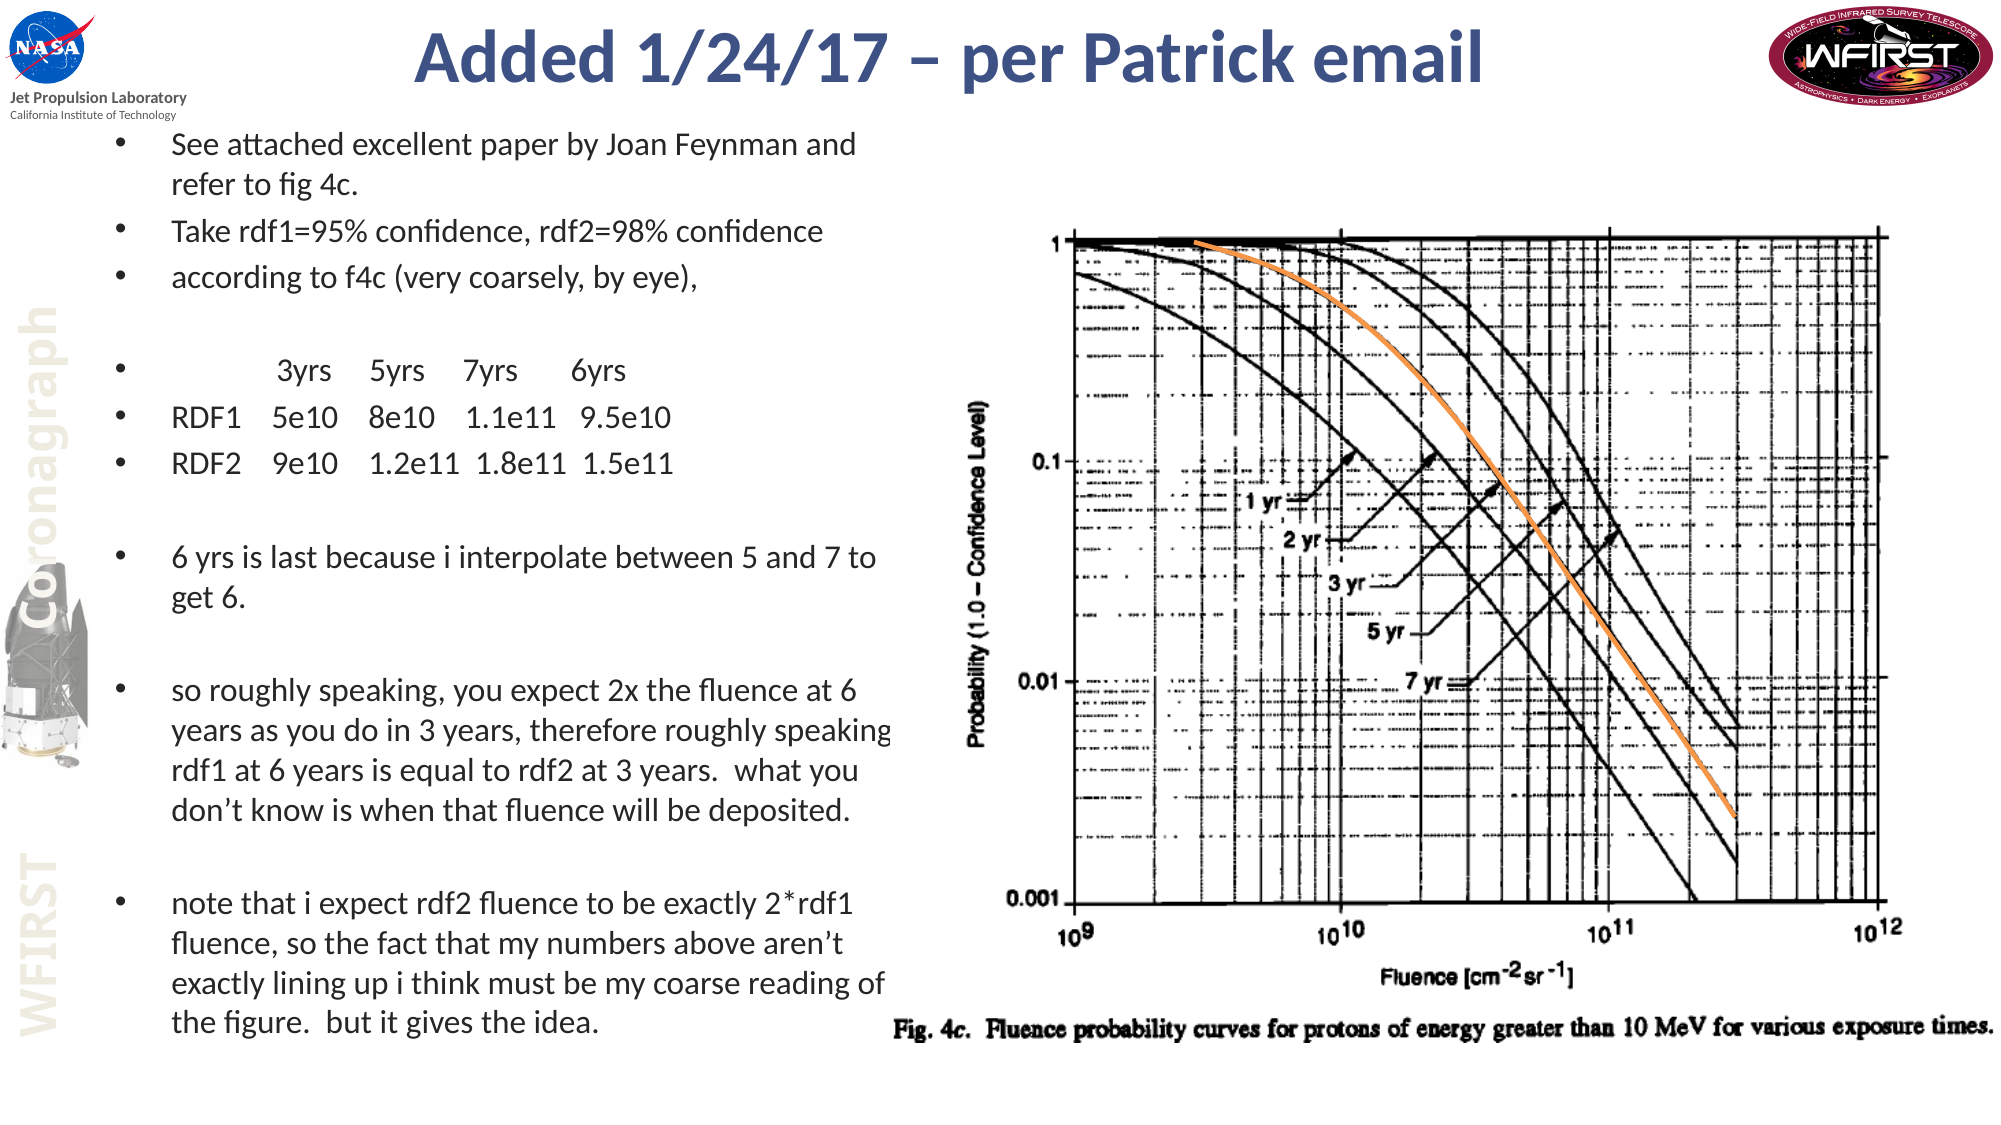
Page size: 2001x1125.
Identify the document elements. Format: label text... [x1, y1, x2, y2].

picture [1767, 5, 1994, 107]
list See attached excellent paper by Joan Feynman and refer to fig 4c. Take rdf1=95% confidence, rdf2=98% confidence according to f4c (very coarsely, by eye), 3yrs 5yrs 7yrs 6yrs RDF1 5e10 8e10 1.1e11 9.5e10 RDF2 9e10 1.2e11 1.8e11 1.5e11 6 yrs is last because i interpolate between 5 and 7 to get 6. so roughly speaking, you expect 2x the fluence at 6 years as you do in 3 years, therefore roughly speaking rdf1 at 6 years is equal to rdf2 at 3 years. what you don’t know is when that fluence will be deposited. note that i expect rdf2 fluence to be exactly 2*rdf1 fluence, so the fact that my numbers above aren’t exactly lining up i think must be my coarse reading of the figure. but it gives the idea. [99, 114, 933, 1005]
title Added 1/24/17 – per Patrick email [135, 8, 1765, 97]
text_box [890, 223, 2000, 1043]
picture [0, 5, 102, 89]
